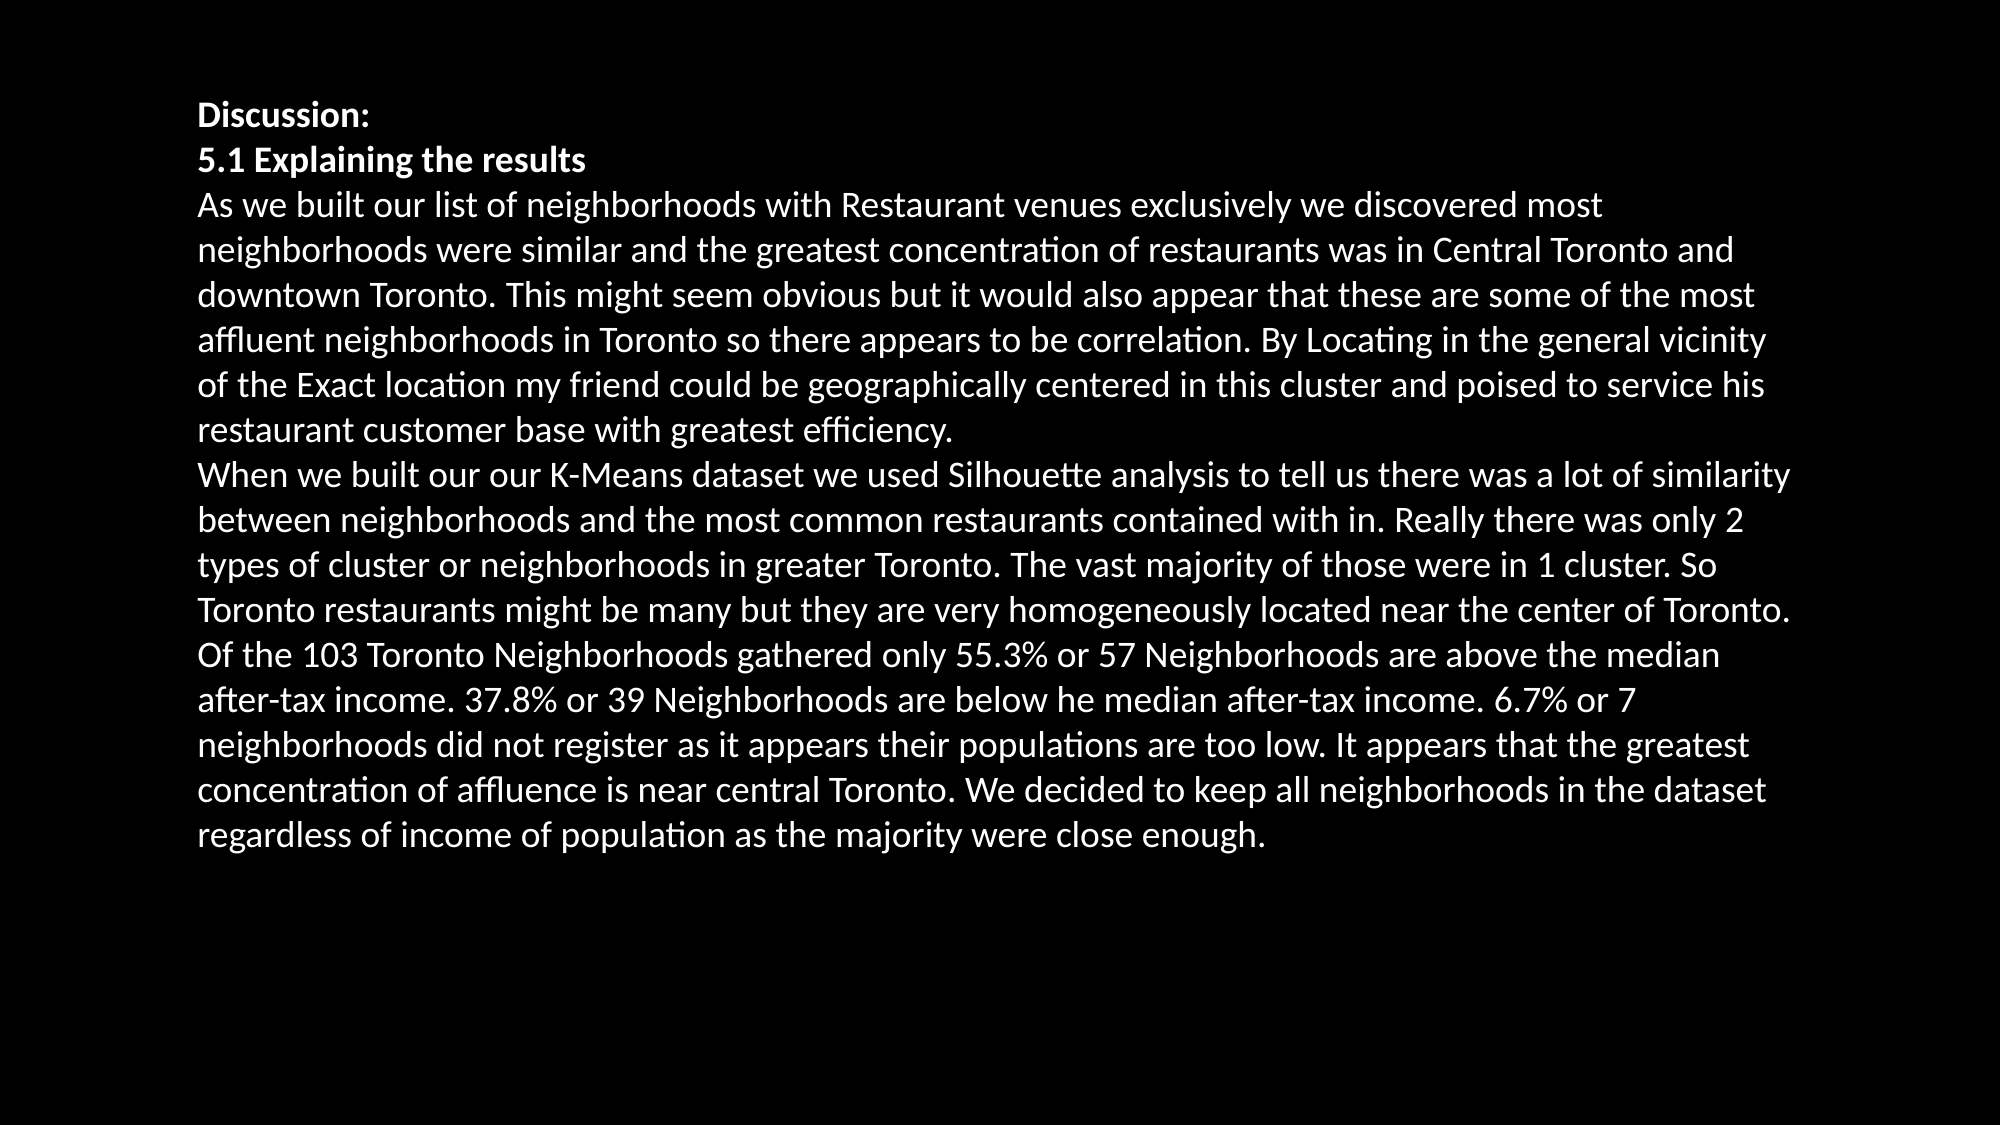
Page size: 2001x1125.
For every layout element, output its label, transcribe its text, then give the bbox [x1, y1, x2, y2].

text_box Discussion: 5.1 Explaining the results As we built our list of neighborhoods with Restaurant venues exclusively we discovered most neighborhoods were similar and the greatest concentration of restaurants was in Central Toronto and downtown Toronto. This might seem obvious but it would also appear that these are some of the most affluent neighborhoods in Toronto so there appears to be correlation. By Locating in the general vicinity of the Exact location my friend could be geographically centered in this cluster and poised to service his restaurant customer base with greatest efficiency. When we built our our K-Means dataset we used Silhouette analysis to tell us there was a lot of similarity between neighborhoods and the most common restaurants contained with in. Really there was only 2 types of cluster or neighborhoods in greater Toronto. The vast majority of those were in 1 cluster. So Toronto restaurants might be many but they are very homogeneously located near the center of Toronto. Of the 103 Toronto Neighborhoods gathered only 55.3% or 57 Neighborhoods are above the median after-tax income. 37.8% or 39 Neighborhoods are below he median after-tax income. 6.7% or 7 neighborhoods did not register as it appears their populations are too low. It appears that the greatest concentration of affluence is near central Toronto. We decided to keep all neighborhoods in the dataset regardless of income of population as the majority were close enough. [182, 82, 1818, 893]
